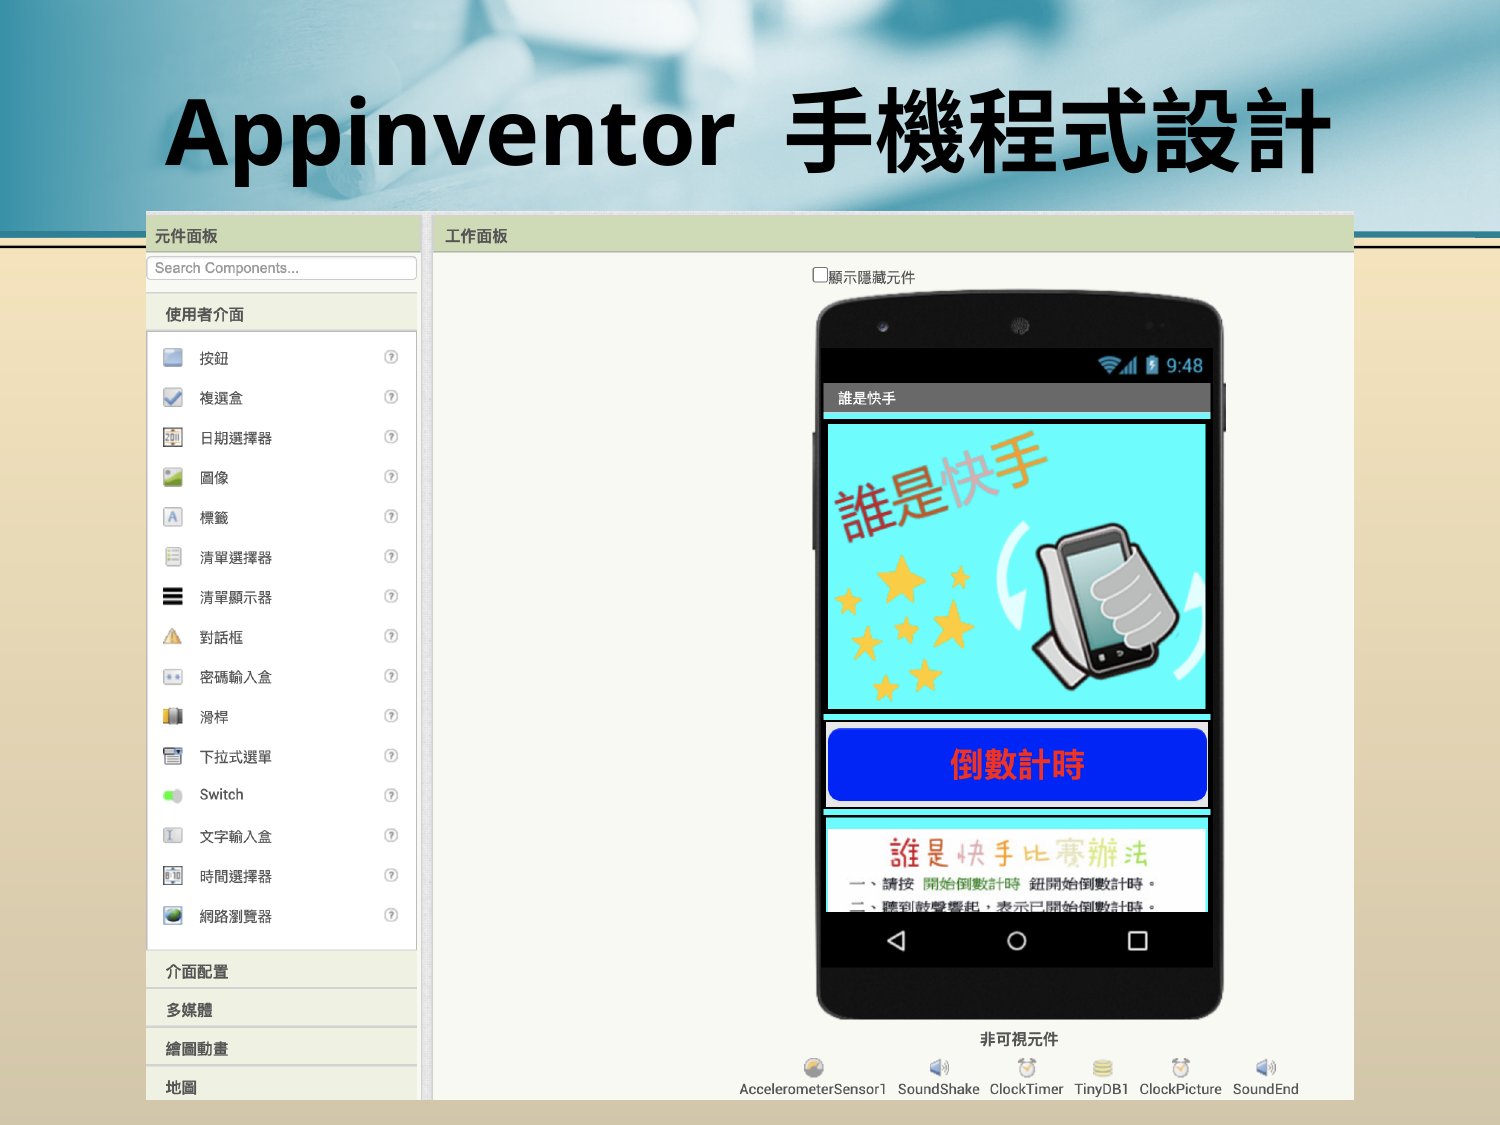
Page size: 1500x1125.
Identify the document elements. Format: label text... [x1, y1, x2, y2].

picture [146, 210, 1354, 1100]
title Appinventor 手機程式設計 [75, 24, 1425, 233]
